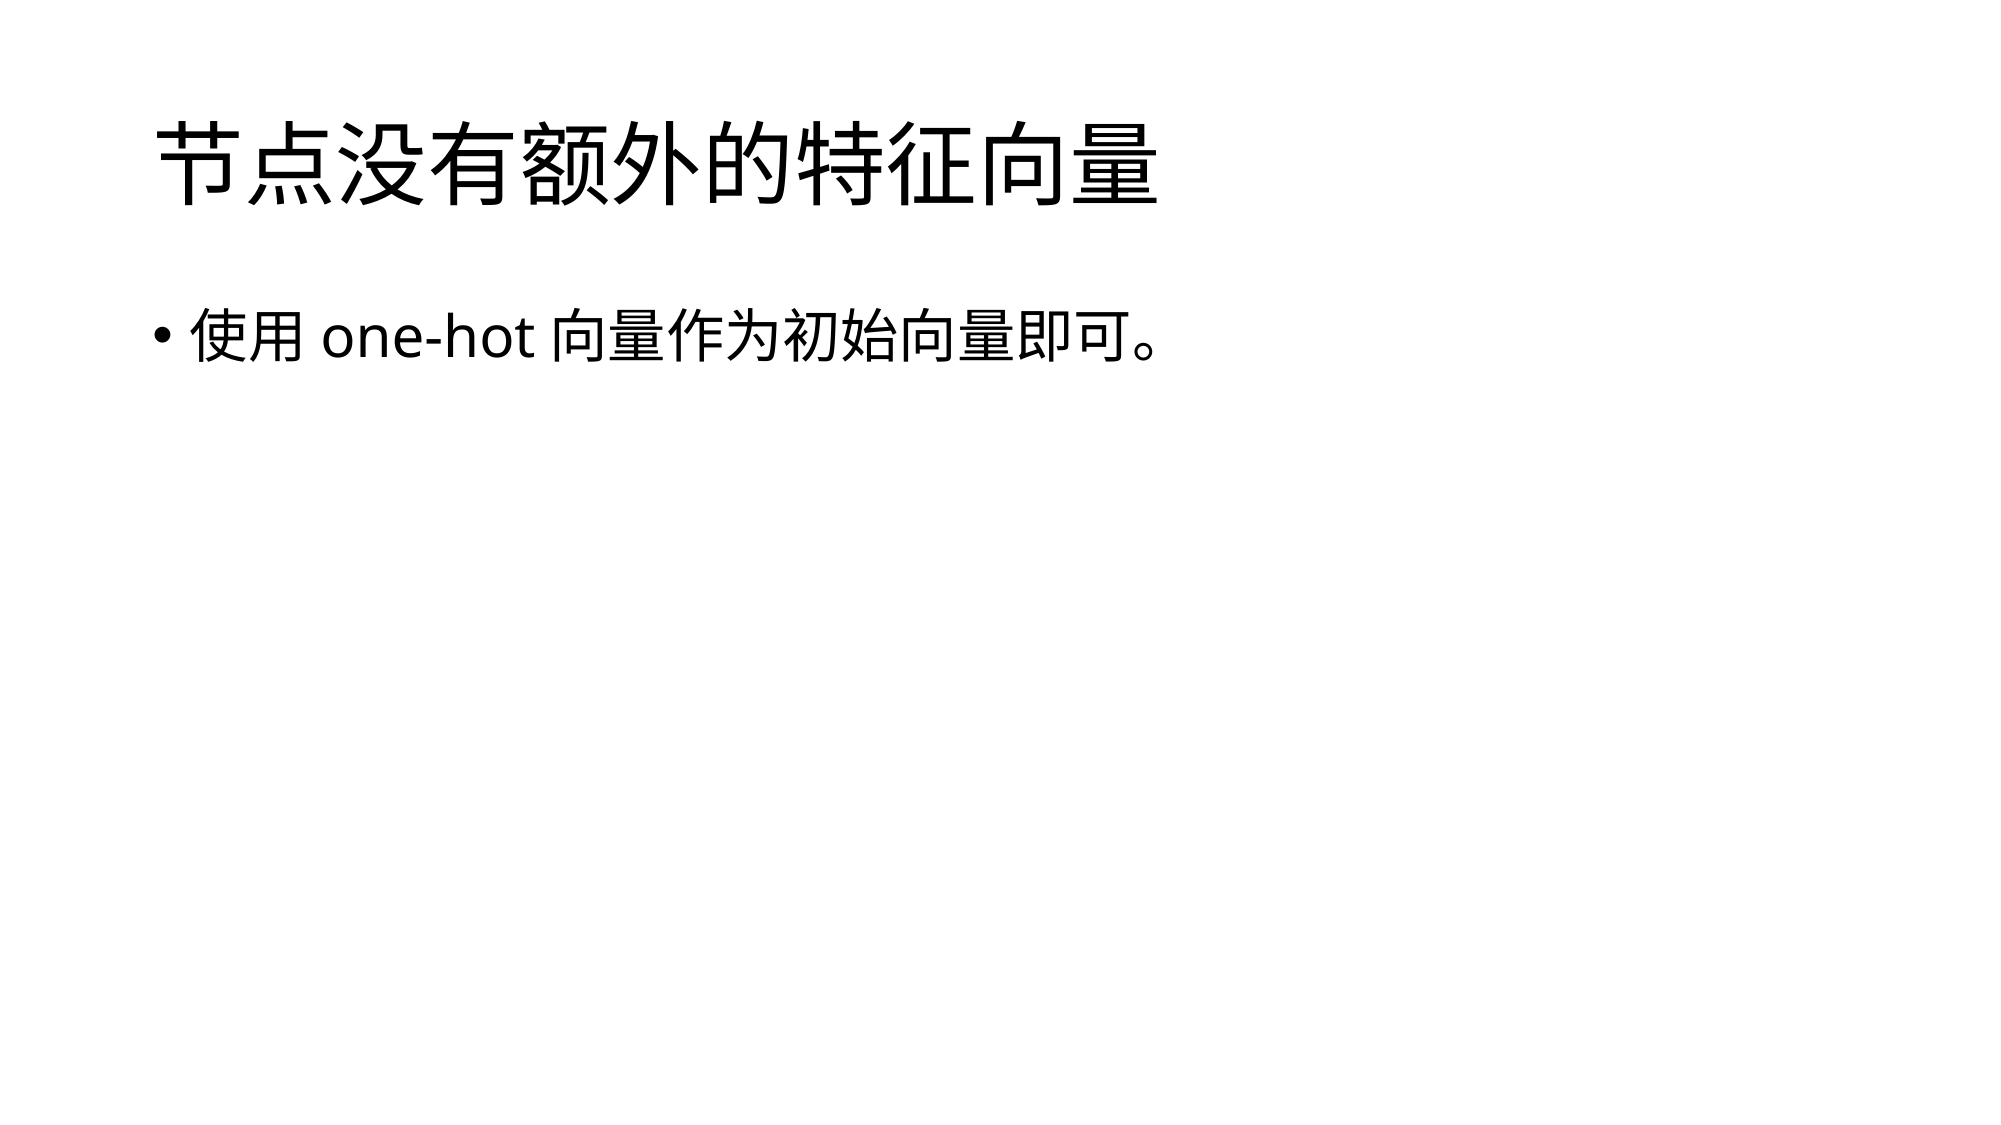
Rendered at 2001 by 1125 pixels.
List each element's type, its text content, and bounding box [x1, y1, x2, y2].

list 使用one-hot向量作为初始向量即可。 [137, 299, 1863, 1014]
title 节点没有额外的特征向量 [137, 59, 1863, 278]
